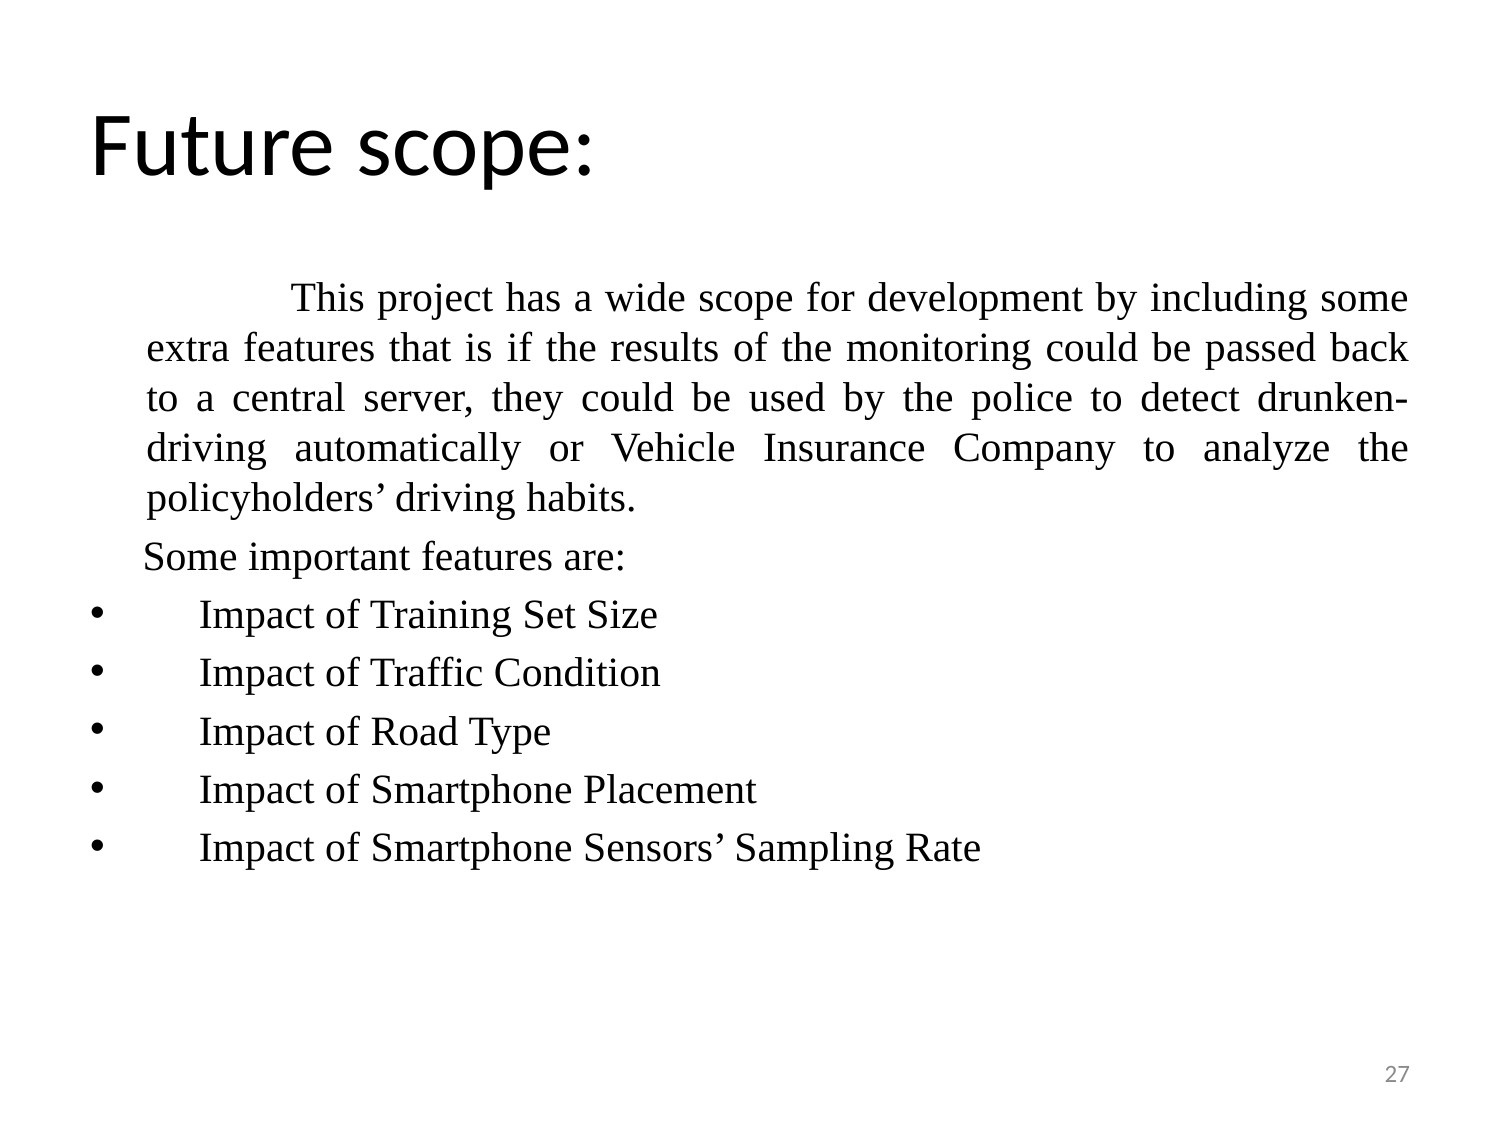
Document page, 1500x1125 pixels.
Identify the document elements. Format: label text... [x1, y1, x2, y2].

title Future scope: [75, 45, 1425, 233]
slide_number 27 [1074, 1042, 1425, 1103]
list This project has a wide scope for development by including some extra features that is if the results of the monitoring could be passed back to a central server, they could be used by the police to detect drunken-driving automatically or Vehicle Insurance Company to analyze the policyholders’ driving habits. Some important features are: Impact of Training Set Size Impact of Traffic Condition Impact of Road Type Impact of Smartphone Placement Impact of Smartphone Sensors’ Sampling Rate [75, 262, 1425, 1005]
